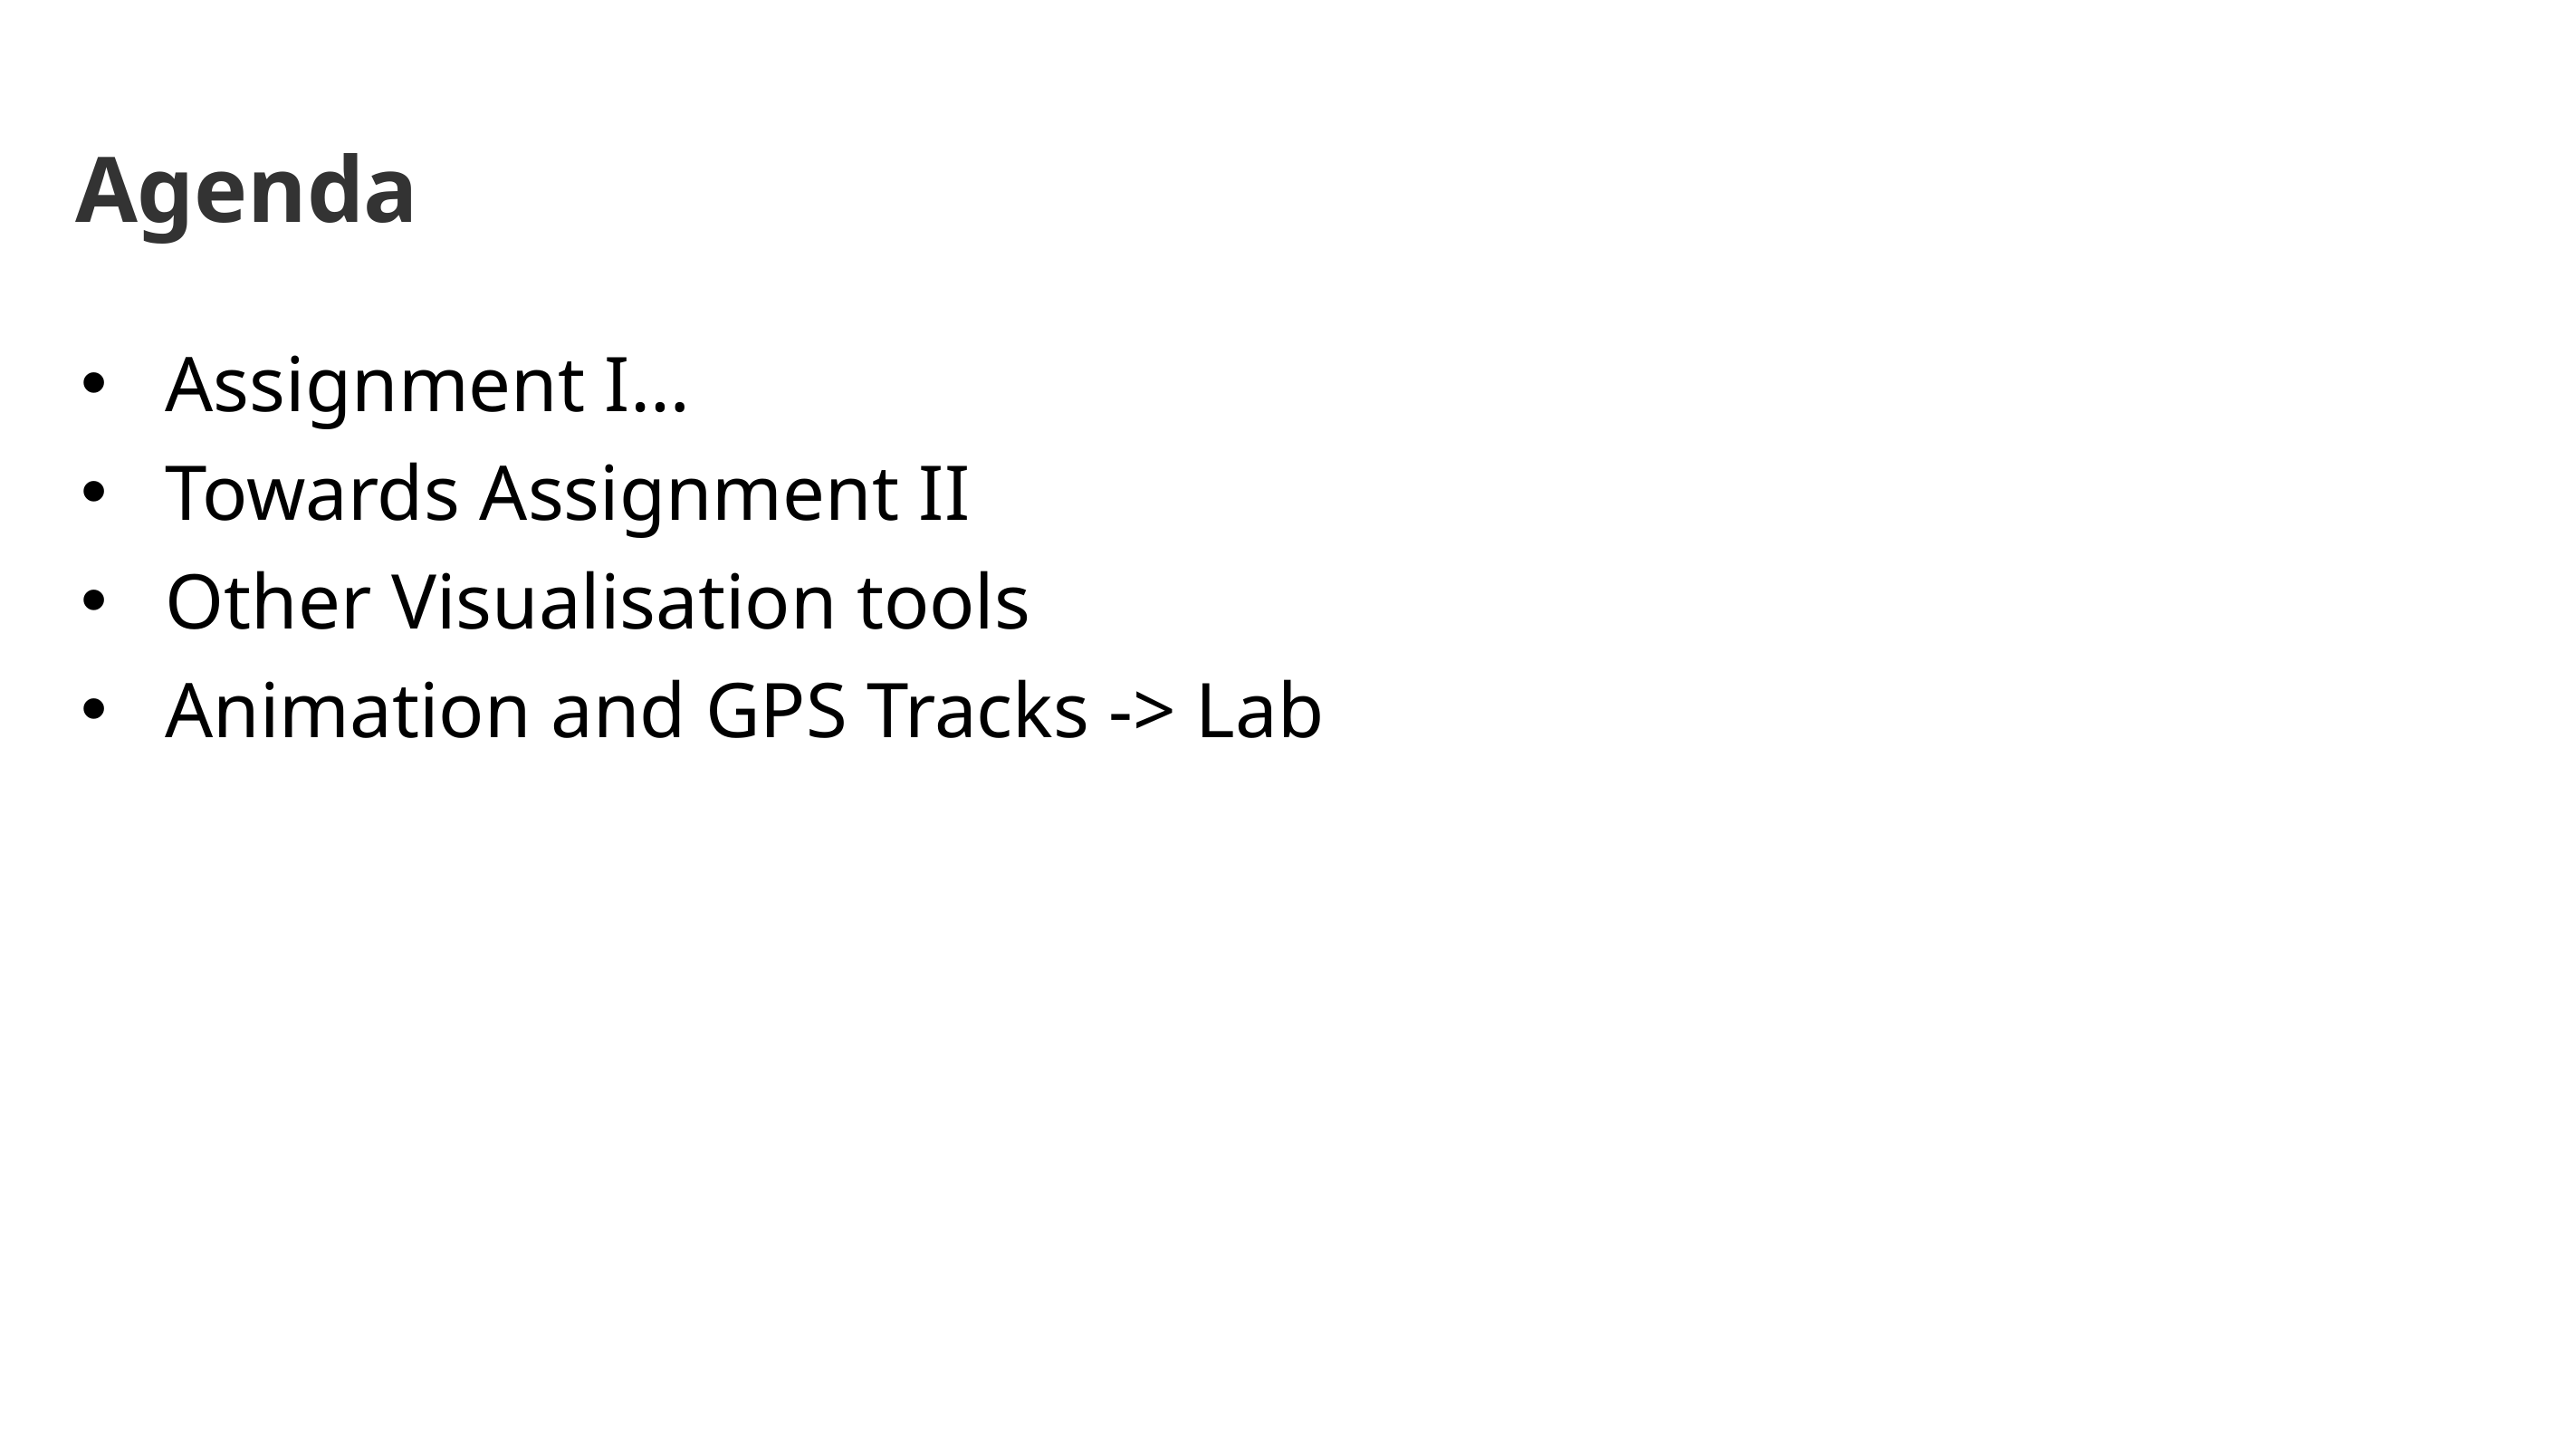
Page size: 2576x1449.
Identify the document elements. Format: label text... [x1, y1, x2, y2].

title Agenda [72, 129, 2272, 374]
list Assignment I… Towards Assignment II Other Visualisation tools Animation and GPS Tracks -> Lab [72, 310, 1732, 1245]
